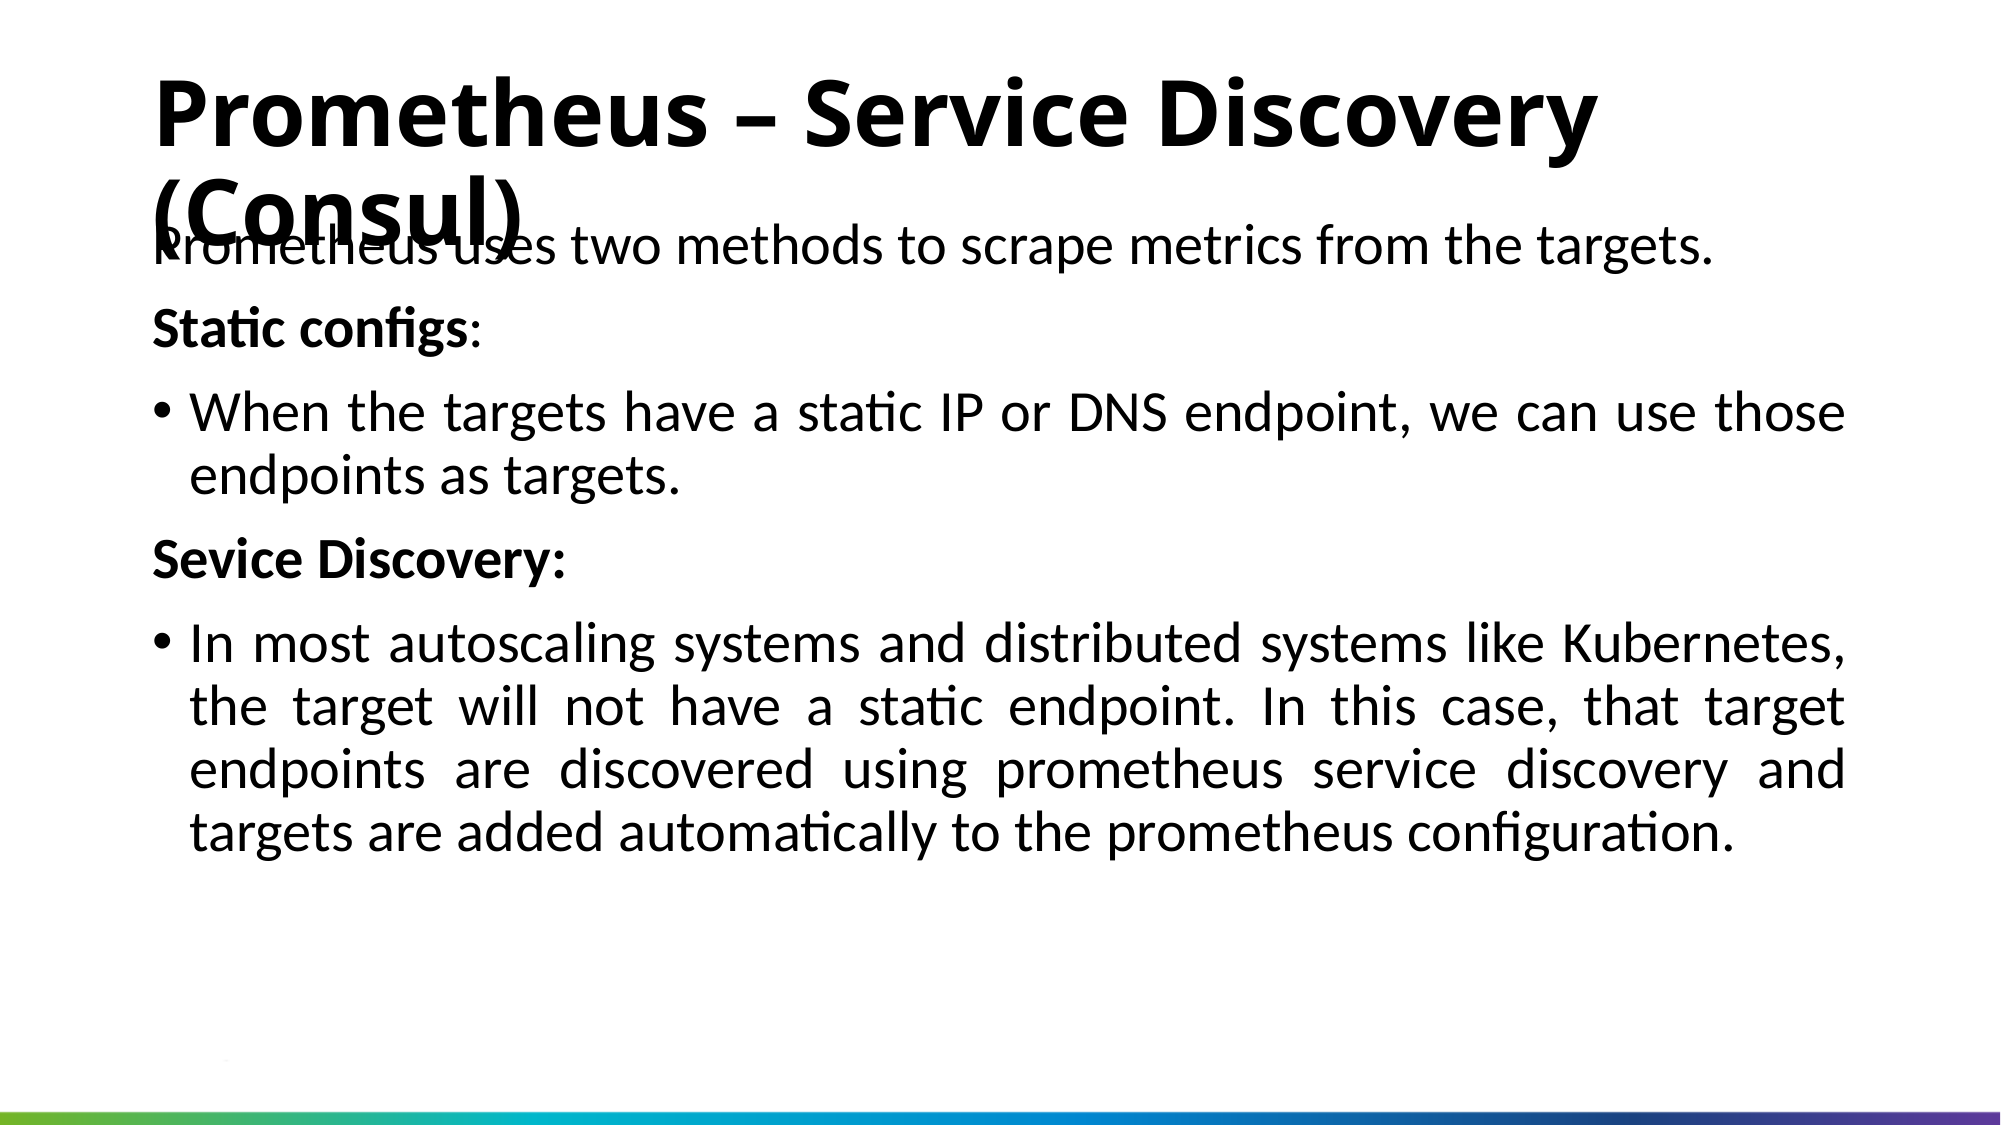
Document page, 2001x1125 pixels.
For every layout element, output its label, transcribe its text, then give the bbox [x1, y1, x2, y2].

text_box Prometheus – Service Discovery (Consul) [137, 59, 1863, 206]
picture [0, 0, 2001, 1125]
text_box Prometheus uses two methods to scrape metrics from the targets. Static configs: When the targets have a static IP or DNS endpoint, we can use those endpoints as targets. Sevice Discovery: In most autoscaling systems and distributed systems like Kubernetes, the target will not have a static endpoint. In this case, that target endpoints are discovered using prometheus service discovery and targets are added automatically to the prometheus configuration. [137, 206, 1863, 1014]
